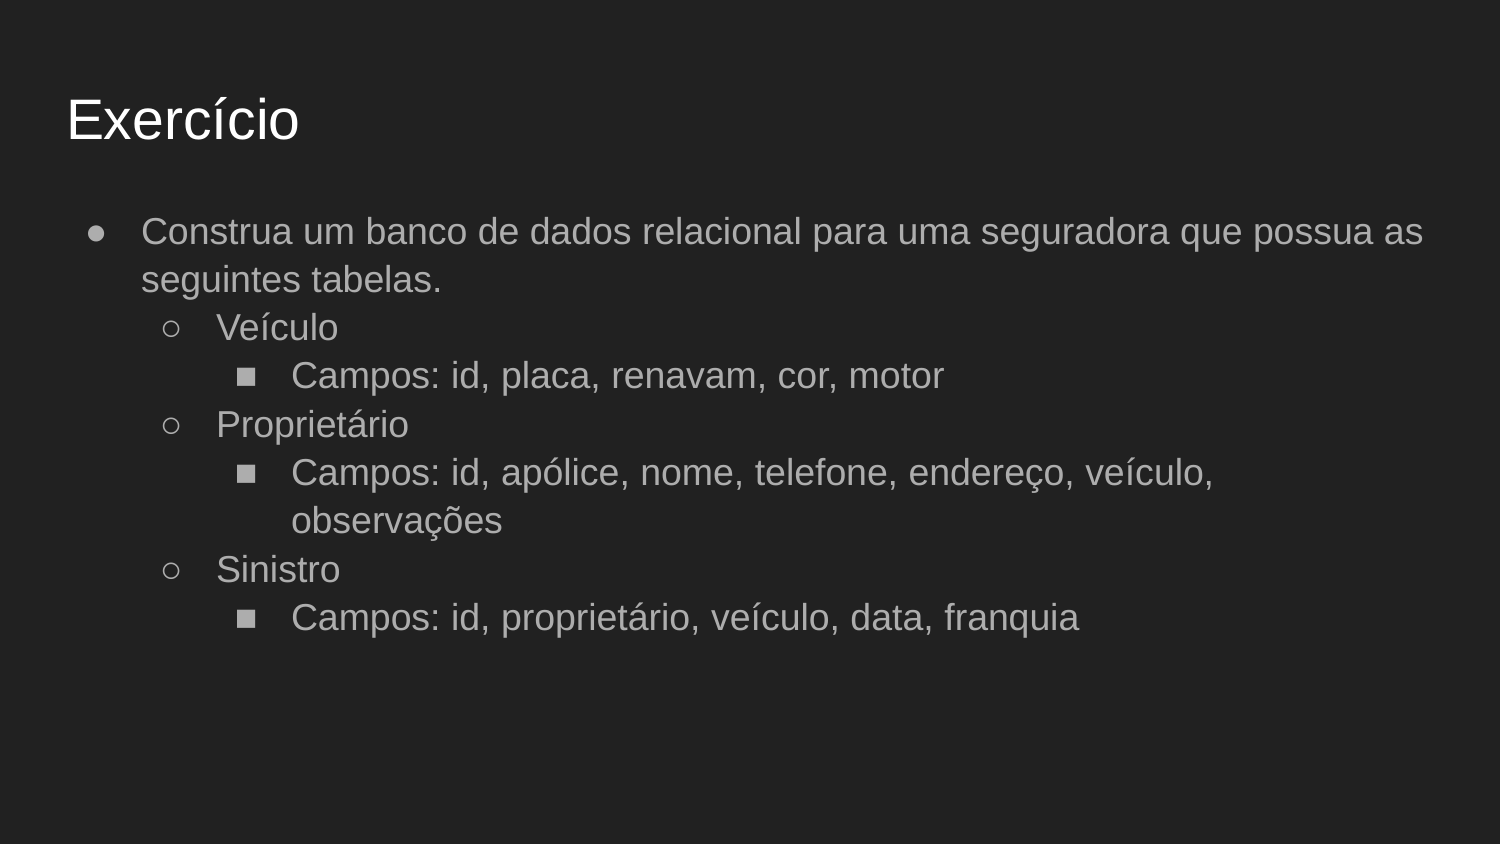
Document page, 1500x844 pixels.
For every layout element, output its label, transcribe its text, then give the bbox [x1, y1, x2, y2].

title Exercício [51, 72, 1449, 167]
list Construa um banco de dados relacional para uma seguradora que possua as seguintes tabelas. Veículo Campos: id, placa, renavam, cor, motor Proprietário Campos: id, apólice, nome, telefone, endereço, veículo, observações Sinistro Campos: id, proprietário, veículo, data, franquia [51, 189, 1449, 750]
